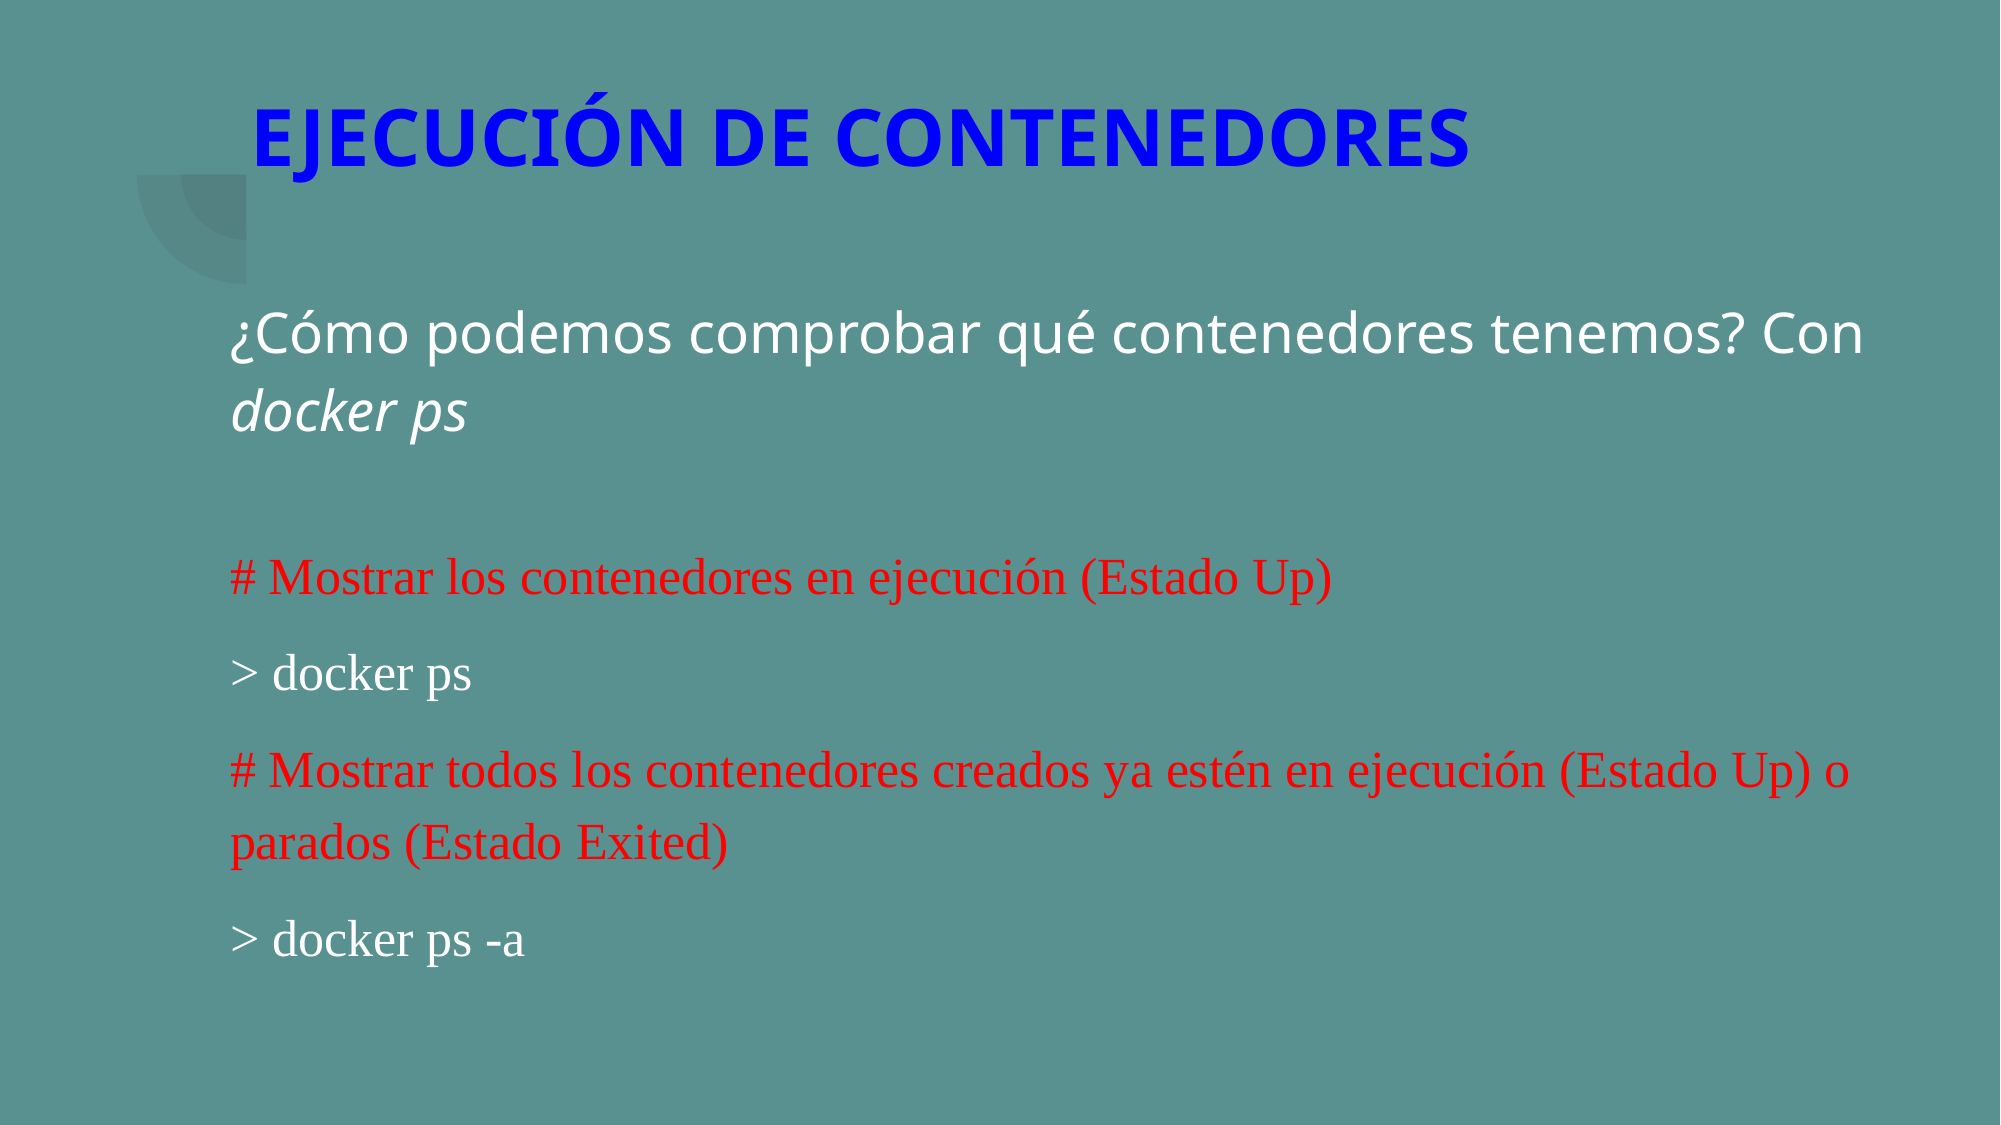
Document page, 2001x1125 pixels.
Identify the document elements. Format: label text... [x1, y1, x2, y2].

title EJECUCIÓN DE CONTENEDORES [230, 67, 1946, 286]
title ¿Cómo podemos comprobar qué contenedores tenemos? Con docker ps # Mostrar los contenedores en ejecución (Estado Up) > docker ps # Mostrar todos los contenedores creados ya estén en ejecución (Estado Up) o parados (Estado Exited) > docker ps -a [209, 207, 1926, 830]
